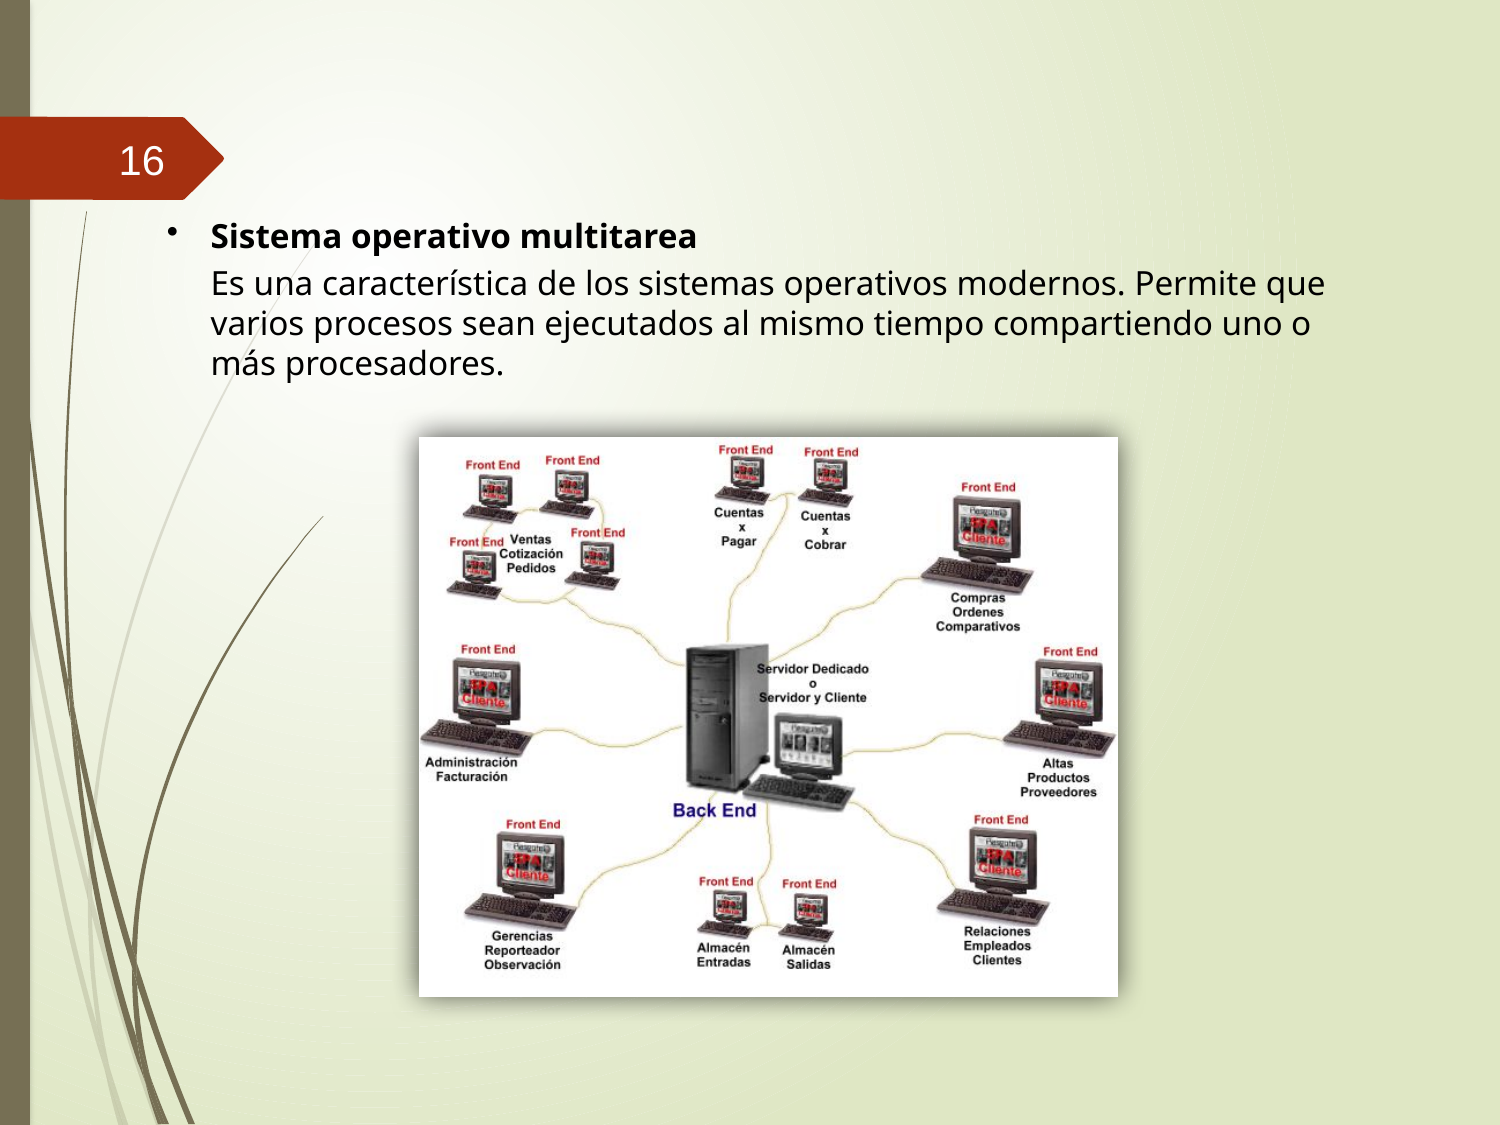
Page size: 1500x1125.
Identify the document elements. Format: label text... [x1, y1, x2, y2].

slide_number 16 [83, 129, 180, 189]
picture [419, 436, 1119, 997]
text_box Sistema operativo multitarea Es una característica de los sistemas operativos modernos. Permite que varios procesos sean ejecutados al mismo tiempo compartiendo uno o más procesadores. [152, 208, 1345, 484]
